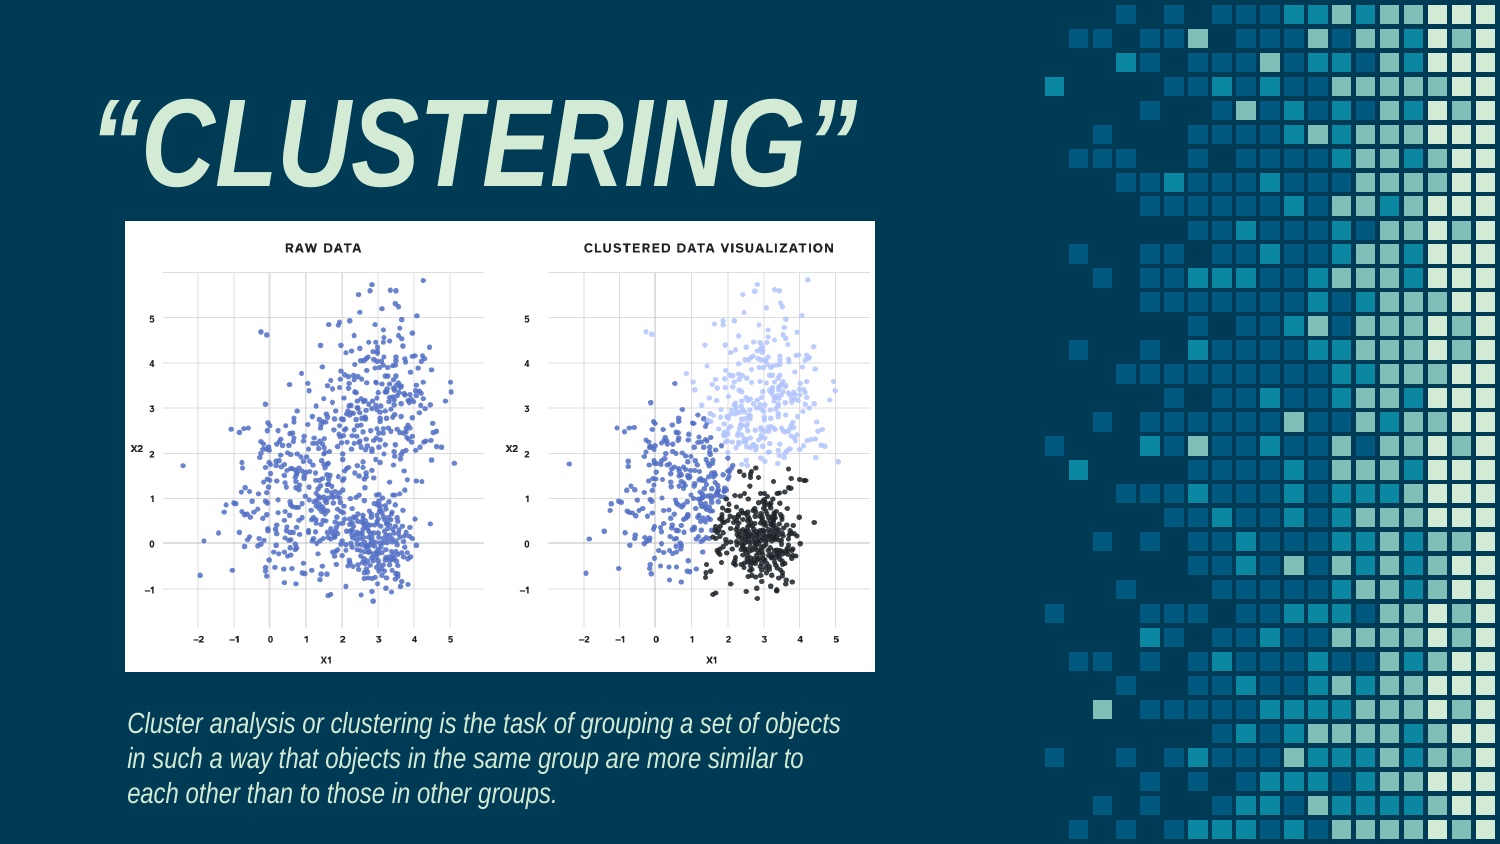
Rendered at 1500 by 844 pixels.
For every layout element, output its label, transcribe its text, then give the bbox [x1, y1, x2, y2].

picture [126, 222, 874, 671]
text_box Cluster analysis or clustering is the task of grouping a set of objects in such a way that objects in the same group are more similar to each other than to those in other groups. [112, 696, 863, 817]
title “CLUSTERING” [75, 46, 961, 238]
